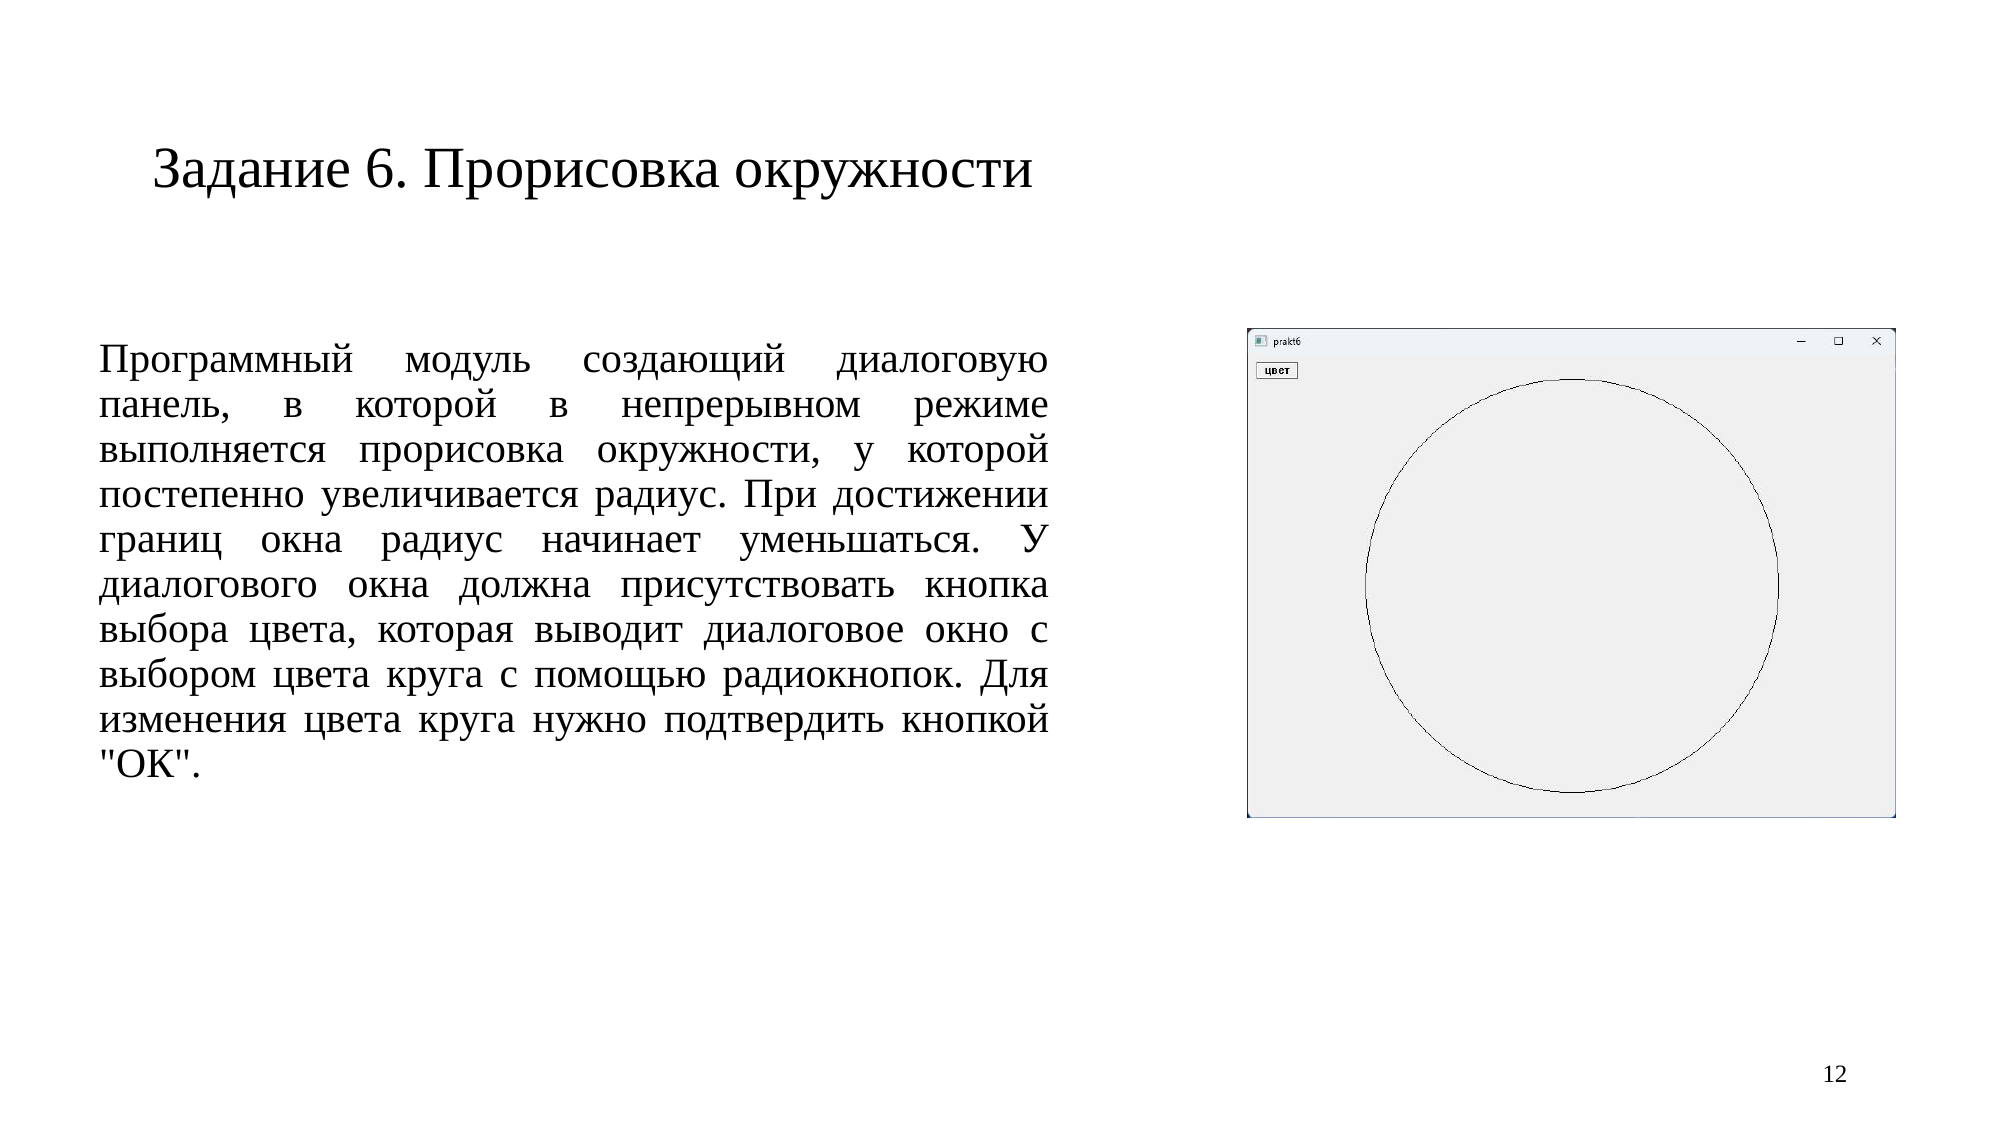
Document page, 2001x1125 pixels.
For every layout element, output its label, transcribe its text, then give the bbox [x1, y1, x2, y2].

title Задание 6. Прорисовка окружности [137, 59, 1863, 278]
list Программный модуль создающий диалоговую панель, в которой в непрерывном режиме выполняется прорисовка окружности, у которой постепенно увеличивается радиус. При достижении границ окна радиус начинает уменьшаться. У диалогового окна должна присутствовать кнопка выбора цвета, которая выводит диалоговое окно с выбором цвета круга с помощью радиокнопок. Для изменения цвета круга нужно подтвердить кнопкой "ОК". [84, 328, 1065, 947]
picture [1247, 328, 1896, 818]
slide_number 12 [1806, 1042, 1863, 1103]
